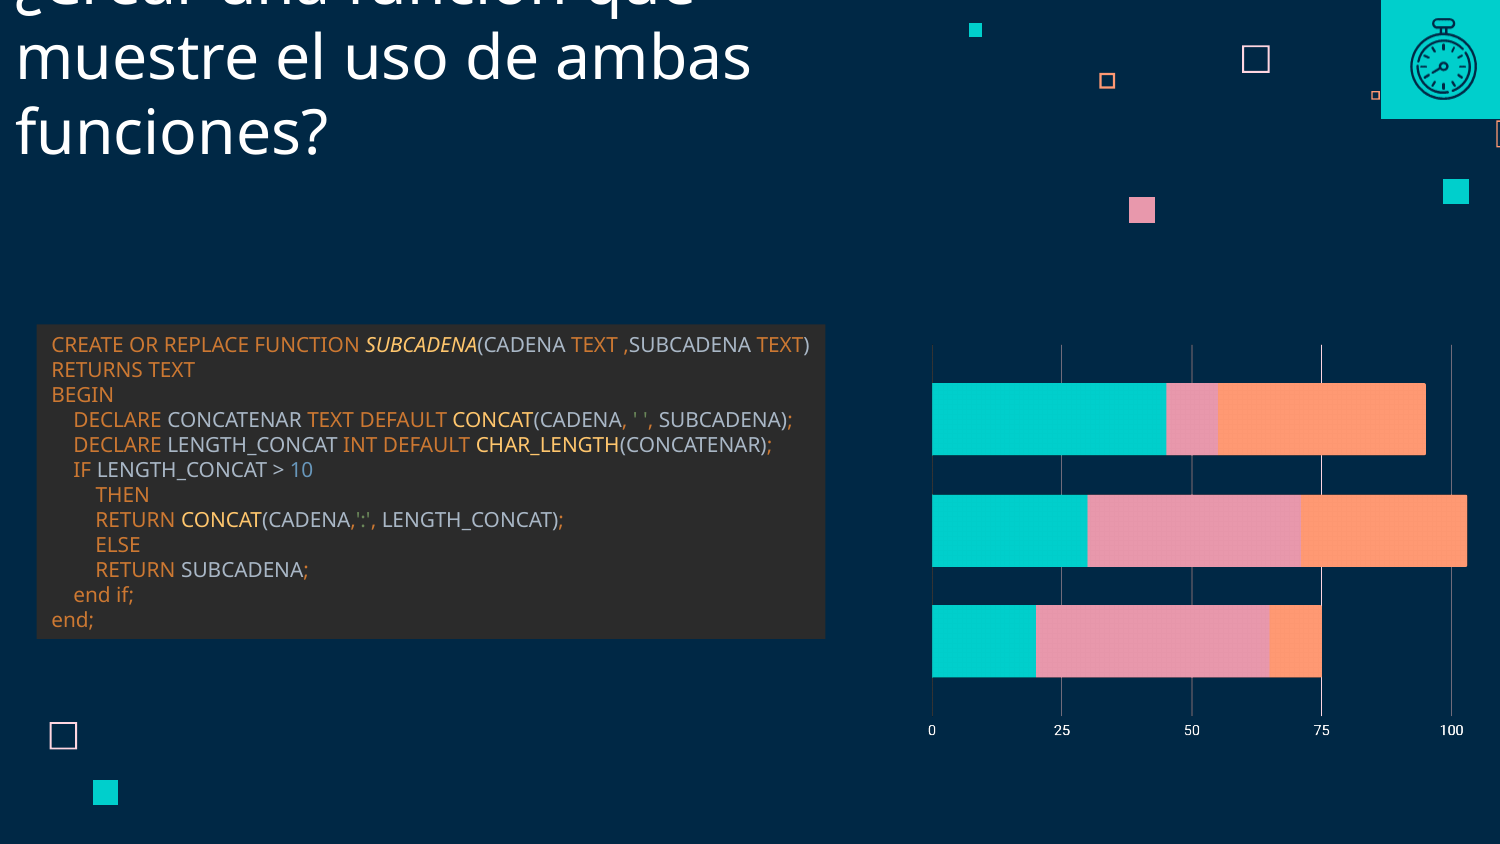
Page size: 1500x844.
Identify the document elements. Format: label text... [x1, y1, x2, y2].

picture [1380, 0, 1500, 120]
title ¿Crear una función que muestre el uso de ambas funciones? [0, 0, 947, 183]
text_box CREATE OR REPLACE FUNCTION SUBCADENA(CADENA TEXT ,SUBCADENA TEXT) RETURNS TEXT BEGIN DECLARE CONCATENAR TEXT DEFAULT CONCAT(CADENA, ' ', SUBCADENA); DECLARE LENGTH_CONCAT INT DEFAULT CHAR_LENGTH(CONCATENAR); IF LENGTH_CONCAT > 10 THEN RETURN CONCAT(CADENA,':', LENGTH_CONCAT); ELSE RETURN SUBCADENA; end if; end; [36, 324, 826, 639]
text_box [1129, 196, 1155, 223]
picture [909, 322, 1500, 760]
